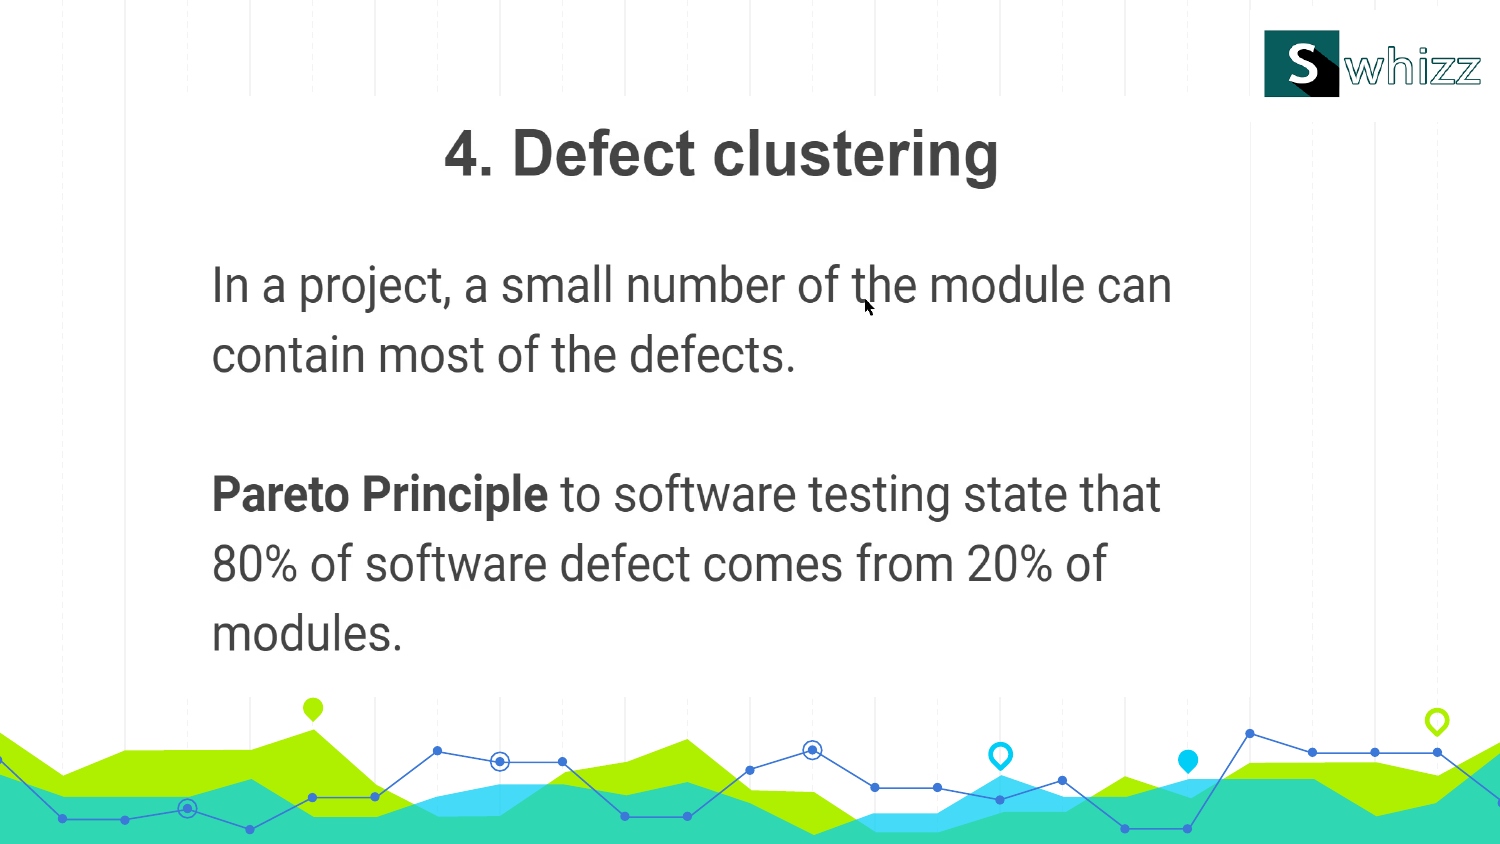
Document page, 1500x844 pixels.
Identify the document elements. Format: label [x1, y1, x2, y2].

picture [149, 10, 1498, 697]
